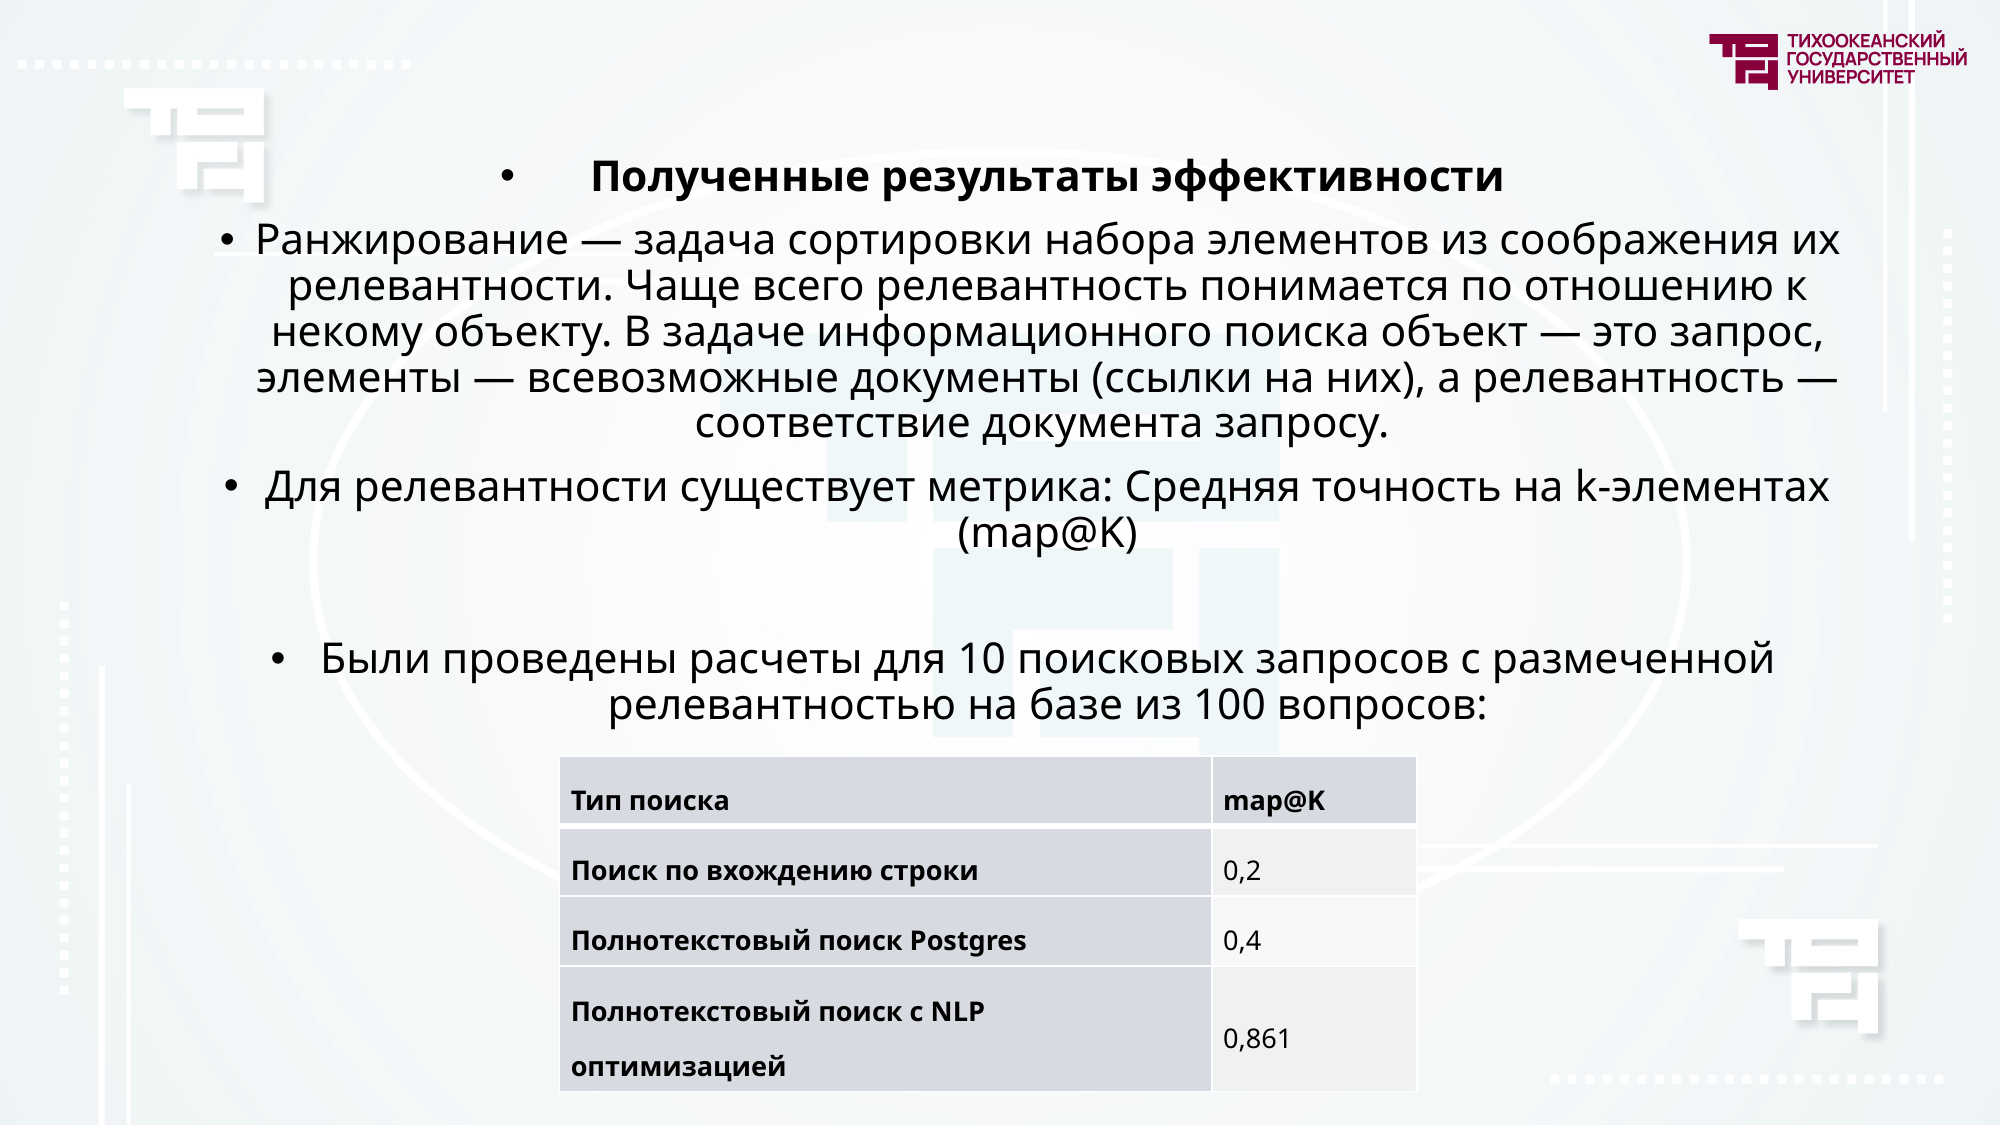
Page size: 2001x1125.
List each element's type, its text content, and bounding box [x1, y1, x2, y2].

table_cell Полнотекстовый поиск Postgres [560, 897, 1211, 965]
picture [0, 0, 2000, 1125]
table_cell Поиск по вхождению строки [560, 829, 1211, 895]
table_cell Полнотекстовый поиск с NLP оптимизацией [560, 967, 1211, 1091]
table_cell 0,2 [1213, 829, 1416, 895]
table_header Тип поиска [560, 757, 1211, 823]
table_header map@K [1213, 757, 1416, 823]
table_cell 0,4 [1213, 897, 1416, 965]
table_cell 0,861 [1213, 967, 1416, 1091]
subtitle Полученные результаты эффективности Ранжирование — задача сортировки набора элементов из соображения их релевантности. Чаще всего релевантность понимается по отношению к некому объекту. В задаче информационного поиска объект — это запрос, элементы — всевозможные документы (ссылки на них), а релевантность — соответствие документа запросу. Для релевантности существует метрика: Средняя точность на k-элементах (map@K) Были проведены расчеты для 10 поисковых запросов с размеченной релевантностью на базе из 100 вопросов: [204, 147, 1856, 740]
